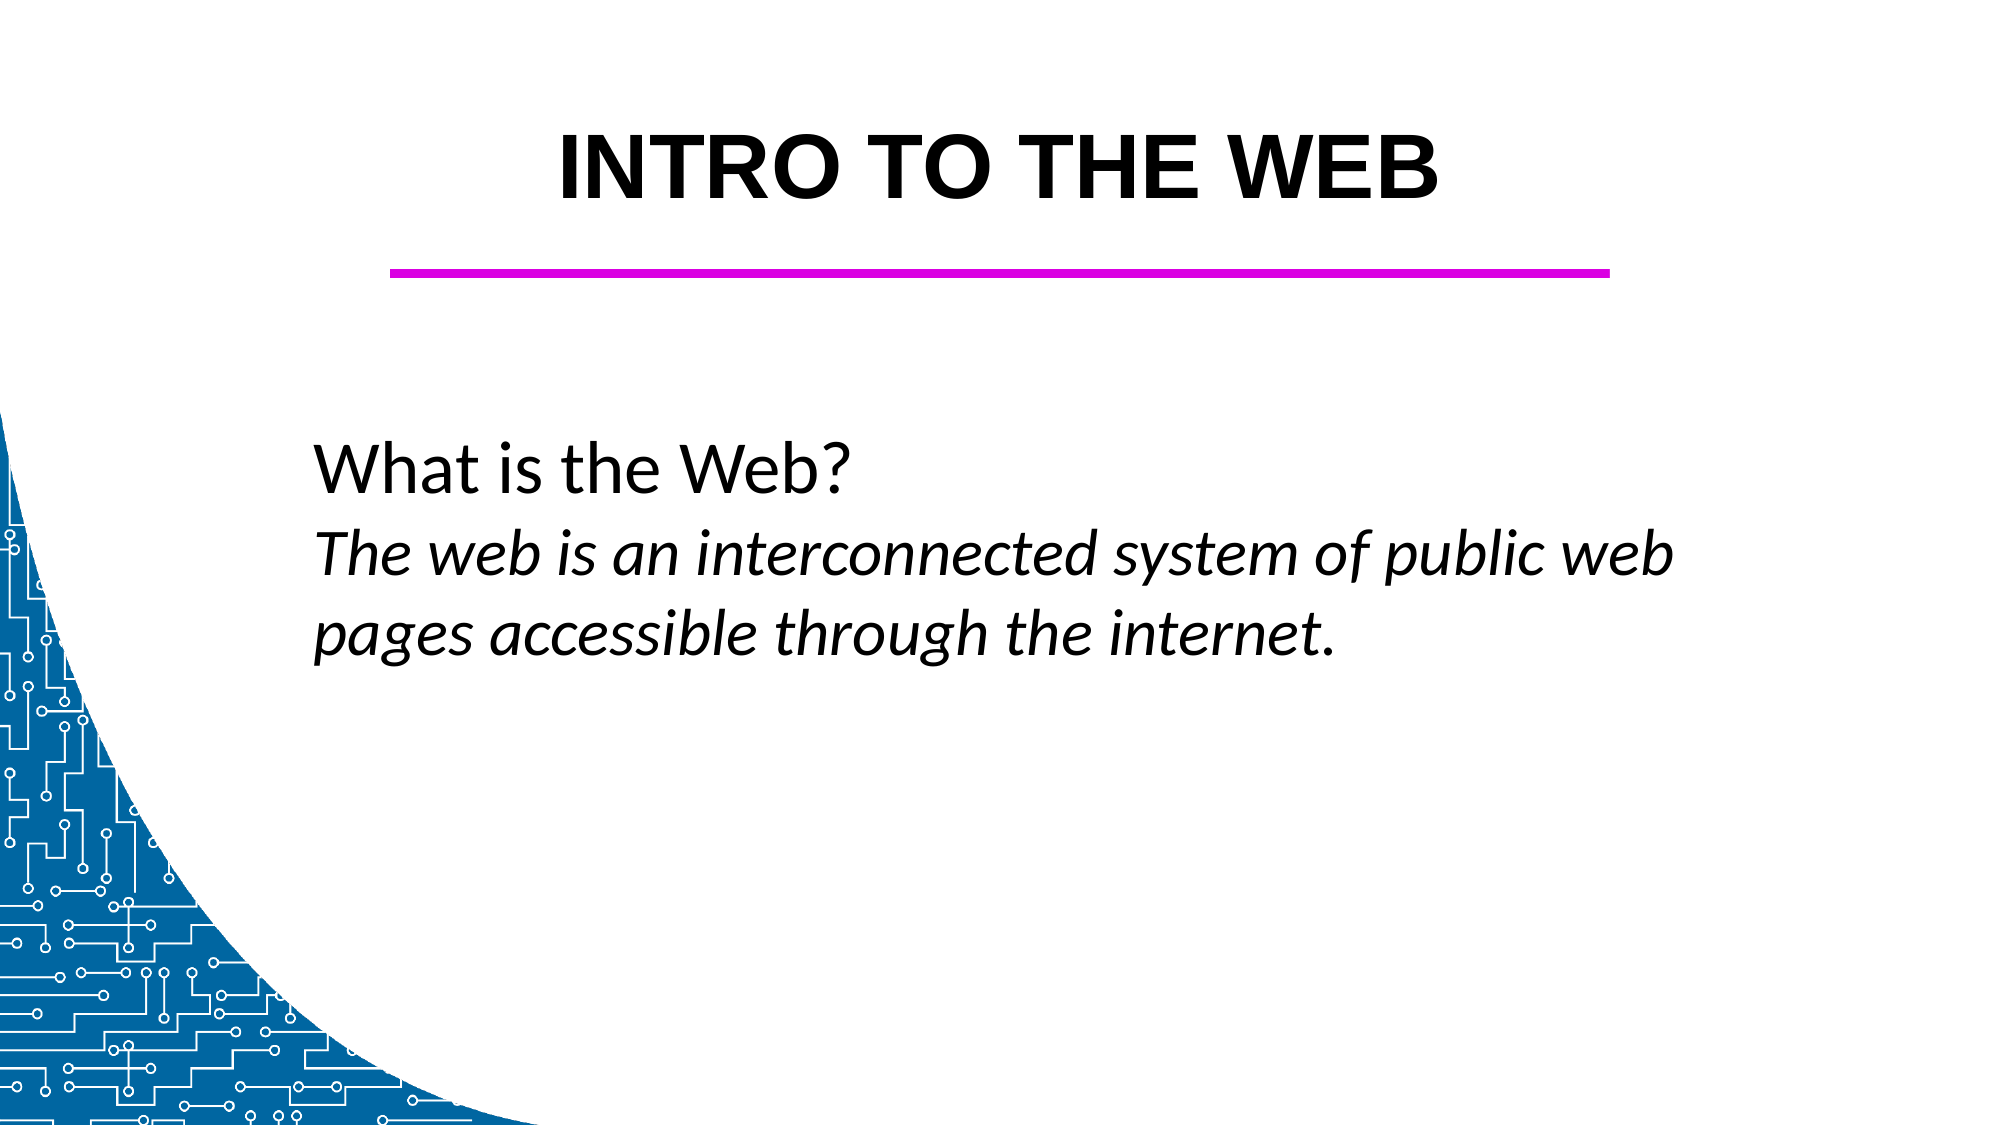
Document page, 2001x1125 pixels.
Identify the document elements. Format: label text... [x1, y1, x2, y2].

title INTRO TO THE WEB [137, 59, 1863, 278]
picture [390, 269, 1610, 278]
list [0, 411, 539, 1125]
text_box What is the Web? The web is an interconnected system of public web pages accessible through the internet. [540, 411, 1706, 756]
